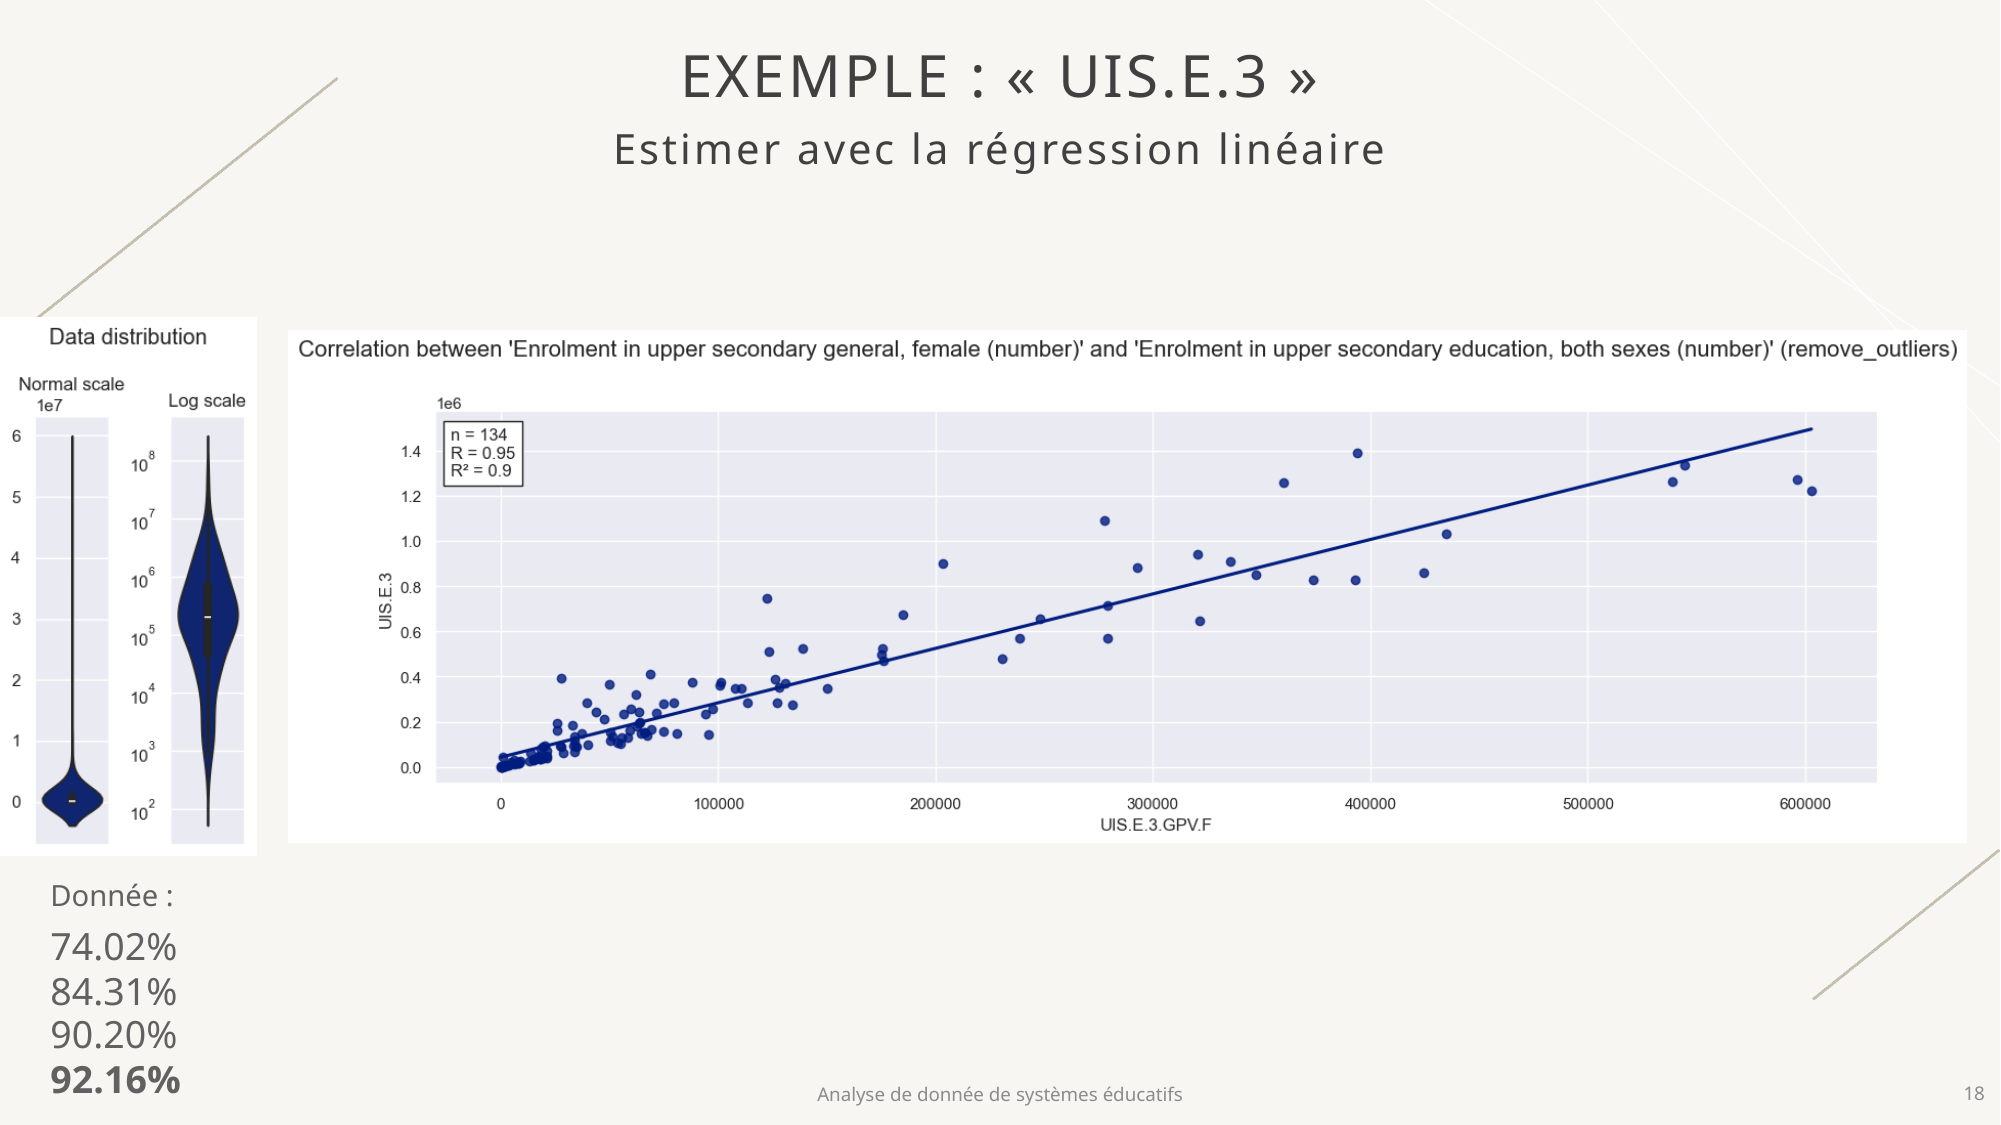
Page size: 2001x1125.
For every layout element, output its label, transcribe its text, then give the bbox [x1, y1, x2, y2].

list Estimer avec la régression linéaire [374, 121, 1625, 229]
text_box 84.31% [35, 960, 215, 1003]
text_box 90.20% [35, 1003, 215, 1048]
text_box Exemple : « UIS.E.3 » [458, 30, 1542, 127]
text_box 74.02% [35, 915, 215, 960]
text_box Donnée : [35, 869, 215, 915]
footer Analyse de donnée de systèmes éducatifs [662, 1064, 1338, 1125]
picture [0, 77, 1967, 856]
text_box 92.16% [35, 1048, 215, 1109]
picture [1812, 849, 2000, 1000]
slide_number 18 [1550, 1064, 2000, 1125]
